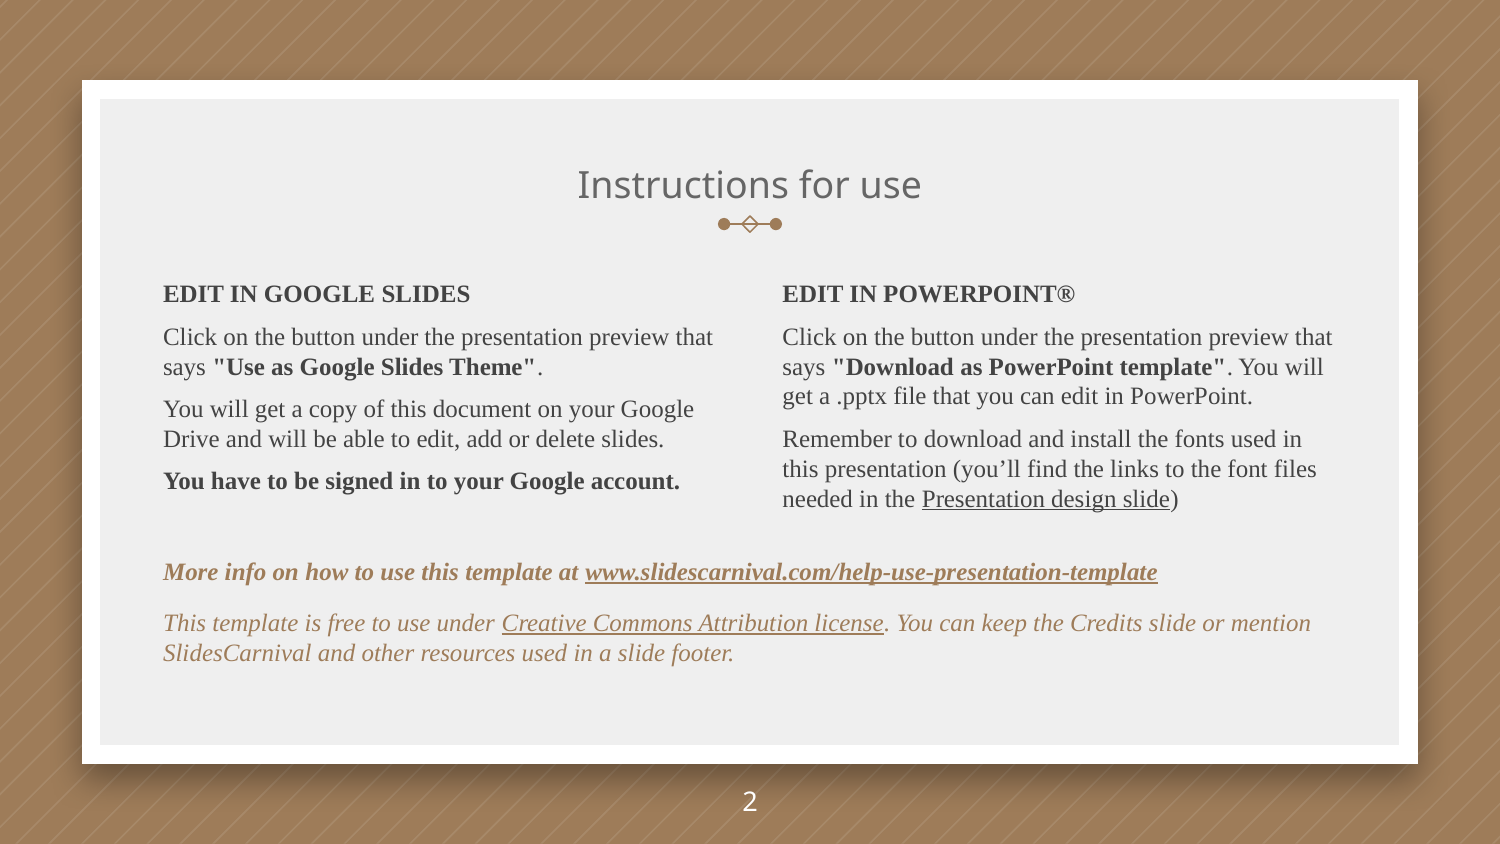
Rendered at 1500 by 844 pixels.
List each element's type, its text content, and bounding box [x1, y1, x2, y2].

list More info on how to use this template at www.slidescarnival.com/help-use-presentation-template This template is free to use under Creative Commons Attribution license. You can keep the Credits slide or mention SlidesCarnival and other resources used in a slide footer. [148, 540, 1352, 728]
list EDIT IN POWERPOINT® Click on the button under the presentation preview that says "Download as PowerPoint template". You will get a .pptx file that you can edit in PowerPoint. Remember to download and install the fonts used in this presentation (you’ll find the links to the font files needed in the Presentation design slide) [767, 262, 1352, 540]
list EDIT IN GOOGLE SLIDES Click on the button under the presentation preview that says "Use as Google Slides Theme". You will get a copy of this document on your Google Drive and will be able to edit, add or delete slides. You have to be signed in to your Google account. [148, 262, 733, 540]
title Instructions for use [148, 121, 1352, 222]
slide_number ‹#› [0, 762, 1500, 844]
